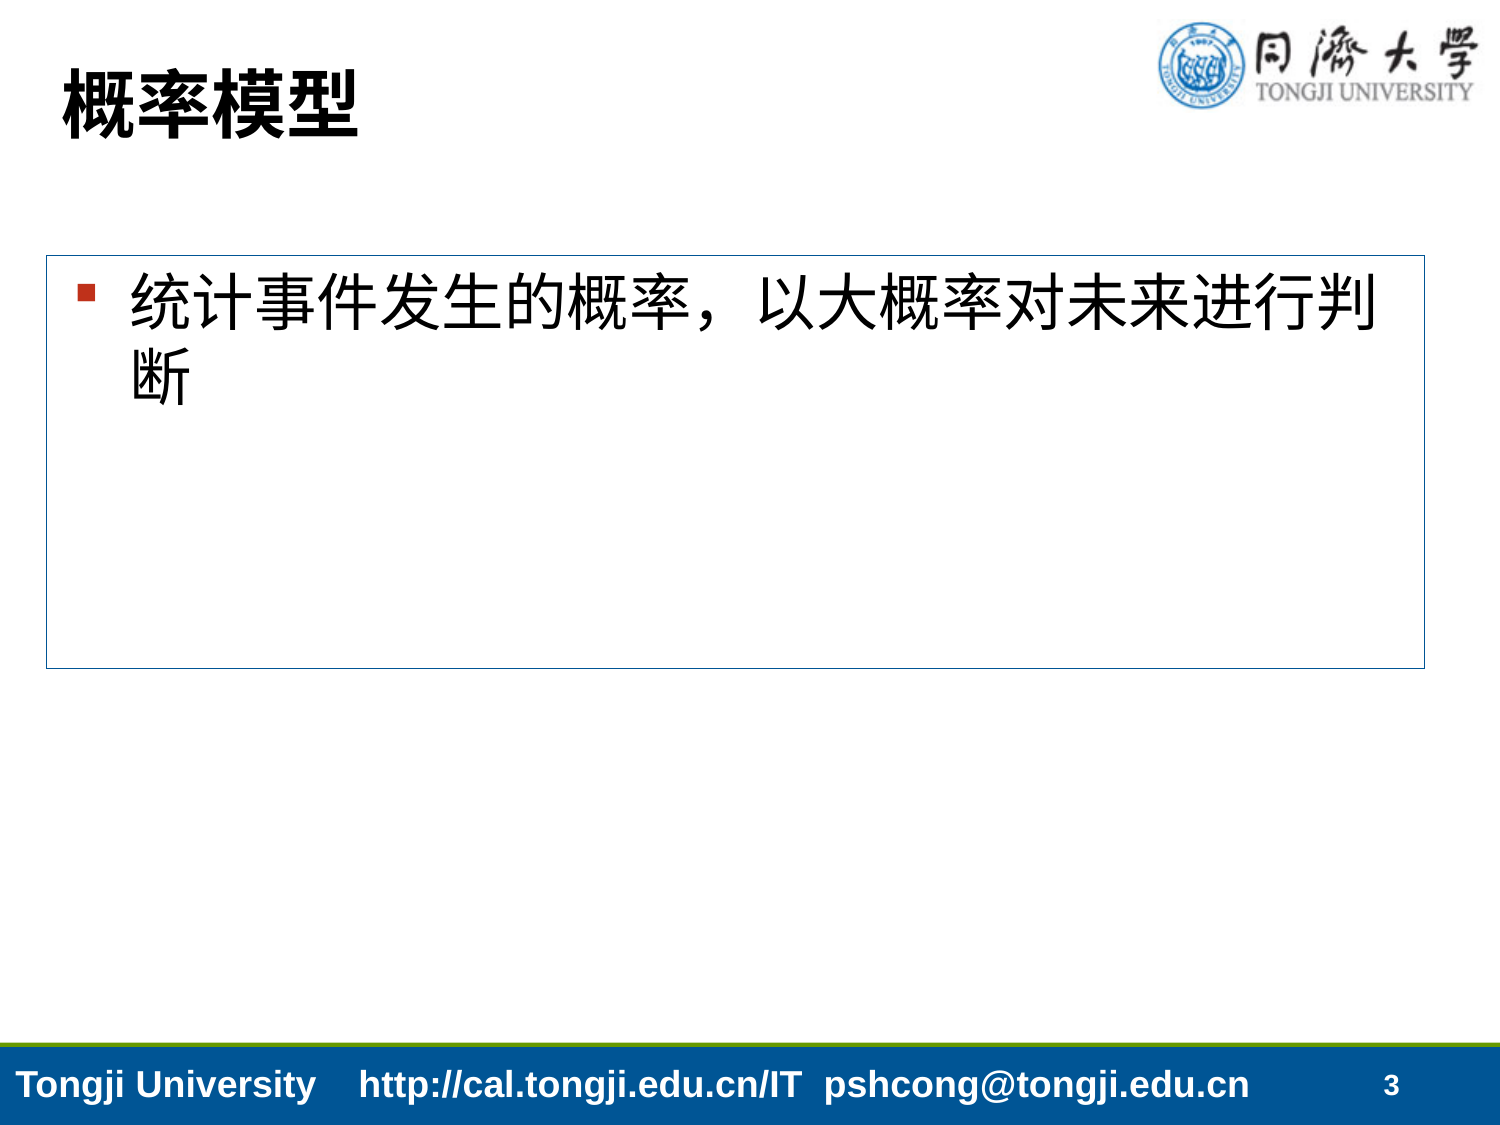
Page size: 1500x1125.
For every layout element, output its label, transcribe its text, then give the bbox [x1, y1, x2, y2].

title 概率模型 [46, 30, 1353, 158]
picture [1145, 19, 1495, 113]
text_box 统计事件发生的概率，以大概率对未来进行判断 [46, 255, 1425, 669]
